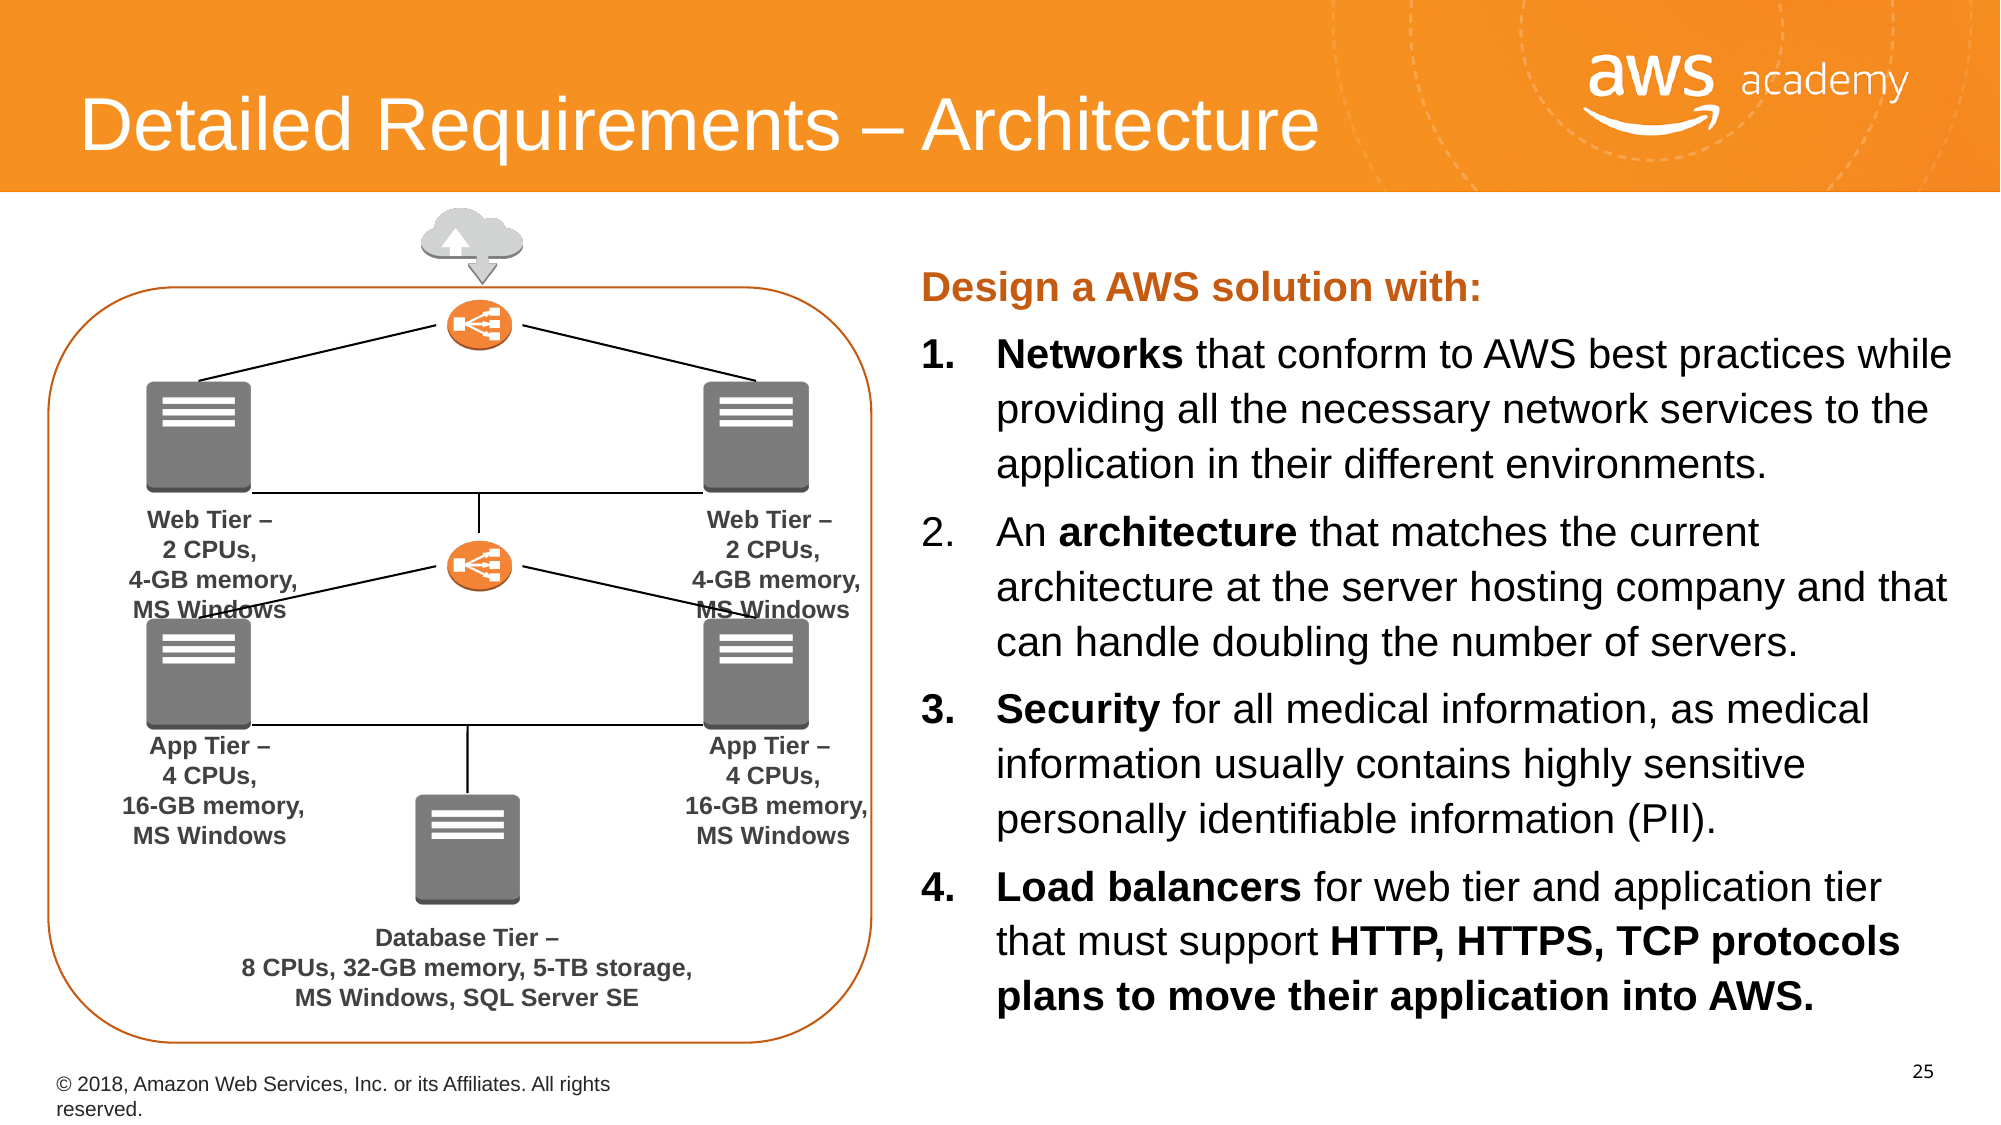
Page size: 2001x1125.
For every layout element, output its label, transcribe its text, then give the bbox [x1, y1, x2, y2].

text_box Design a AWS solution with: Networks that conform to AWS best practices while providing all the necessary network services to the application in their different environments. An architecture that matches the current architecture at the server hosting company and that can handle doubling the number of servers. Security for all medical information, as medical information usually contains highly sensitive personally identifiable information (PII). Load balancers for web tier and application tier that must support HTTP, HTTPS, TCP protocols plans to move their application into AWS. [927, 251, 1973, 1032]
picture [0, 0, 2000, 1125]
text_box Detailed Requirements – Architecture [64, 62, 1888, 191]
slide_number ‹#› [1499, 1042, 1950, 1103]
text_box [22, 207, 922, 1043]
